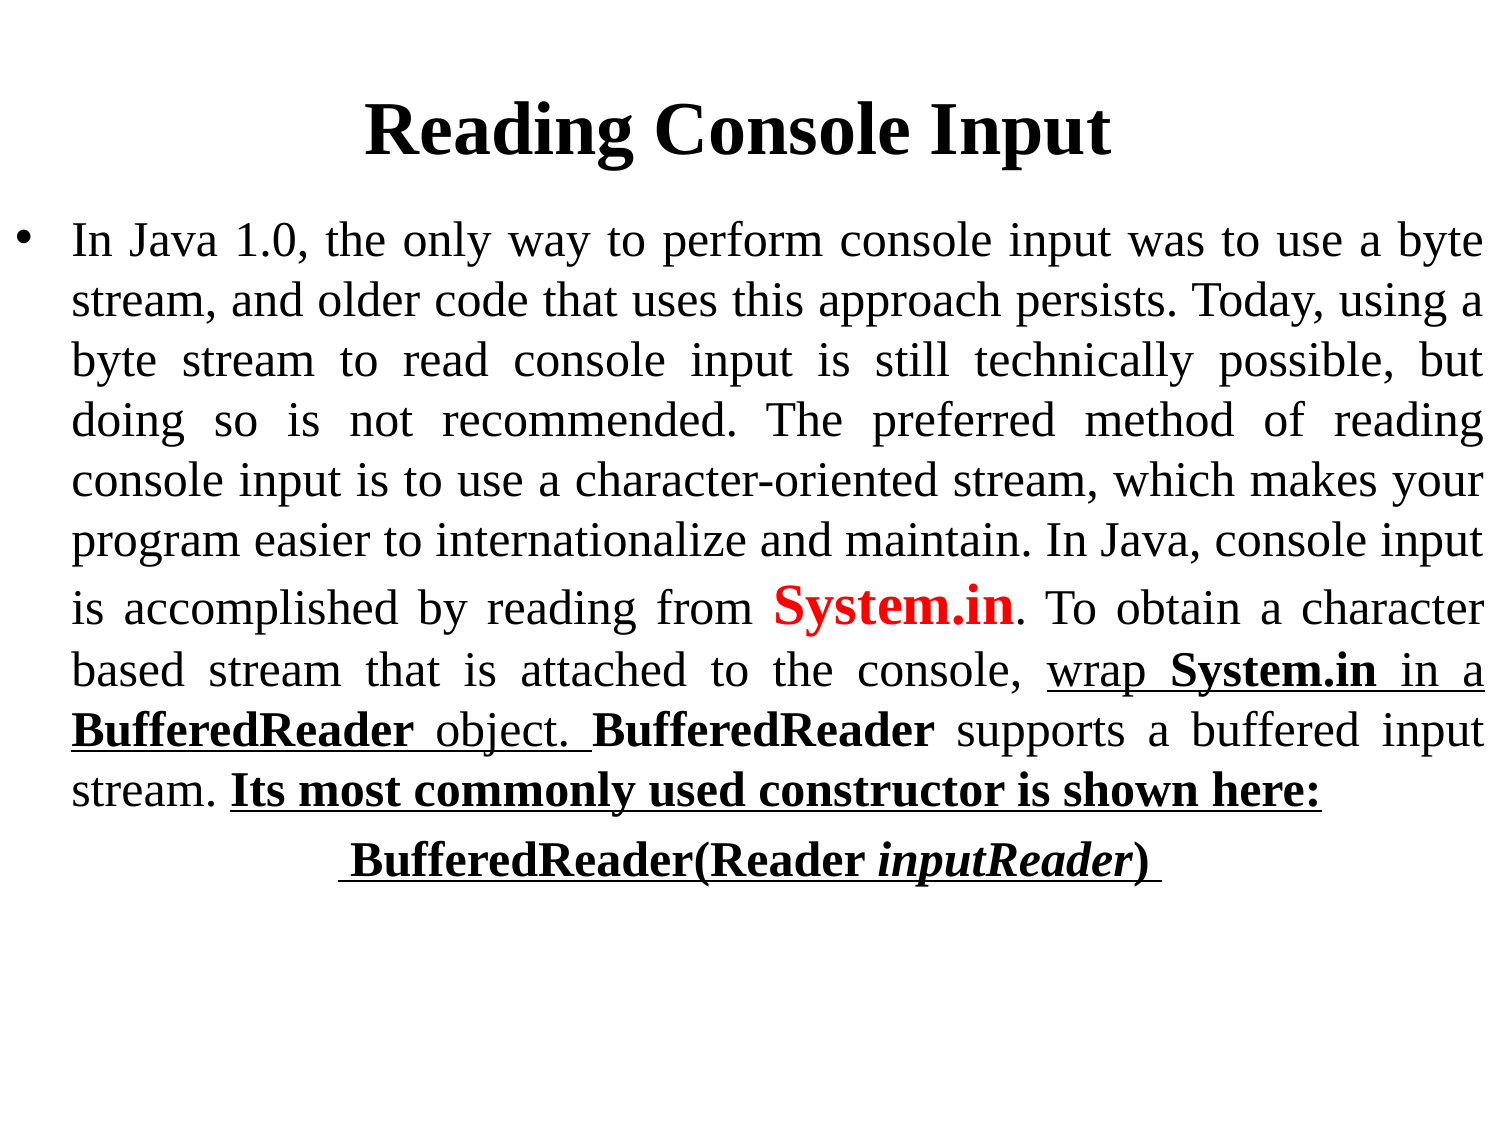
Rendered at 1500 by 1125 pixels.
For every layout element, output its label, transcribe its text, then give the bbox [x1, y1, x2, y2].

title Reading Console Input [35, 70, 1442, 178]
list In Java 1.0, the only way to perform console input was to use a byte stream, and older code that uses this approach persists. Today, using a byte stream to read console input is still technically possible, but doing so is not recommended. The preferred method of reading console input is to use a character-oriented stream, which makes your program easier to internationalize and maintain. In Java, console input is accomplished by reading from System.in. To obtain a character based stream that is attached to the console, wrap System.in in a BufferedReader object. BufferedReader supports a buffered input stream. Its most commonly used constructor is shown here: BufferedReader(Reader inputReader) [0, 199, 1500, 1079]
